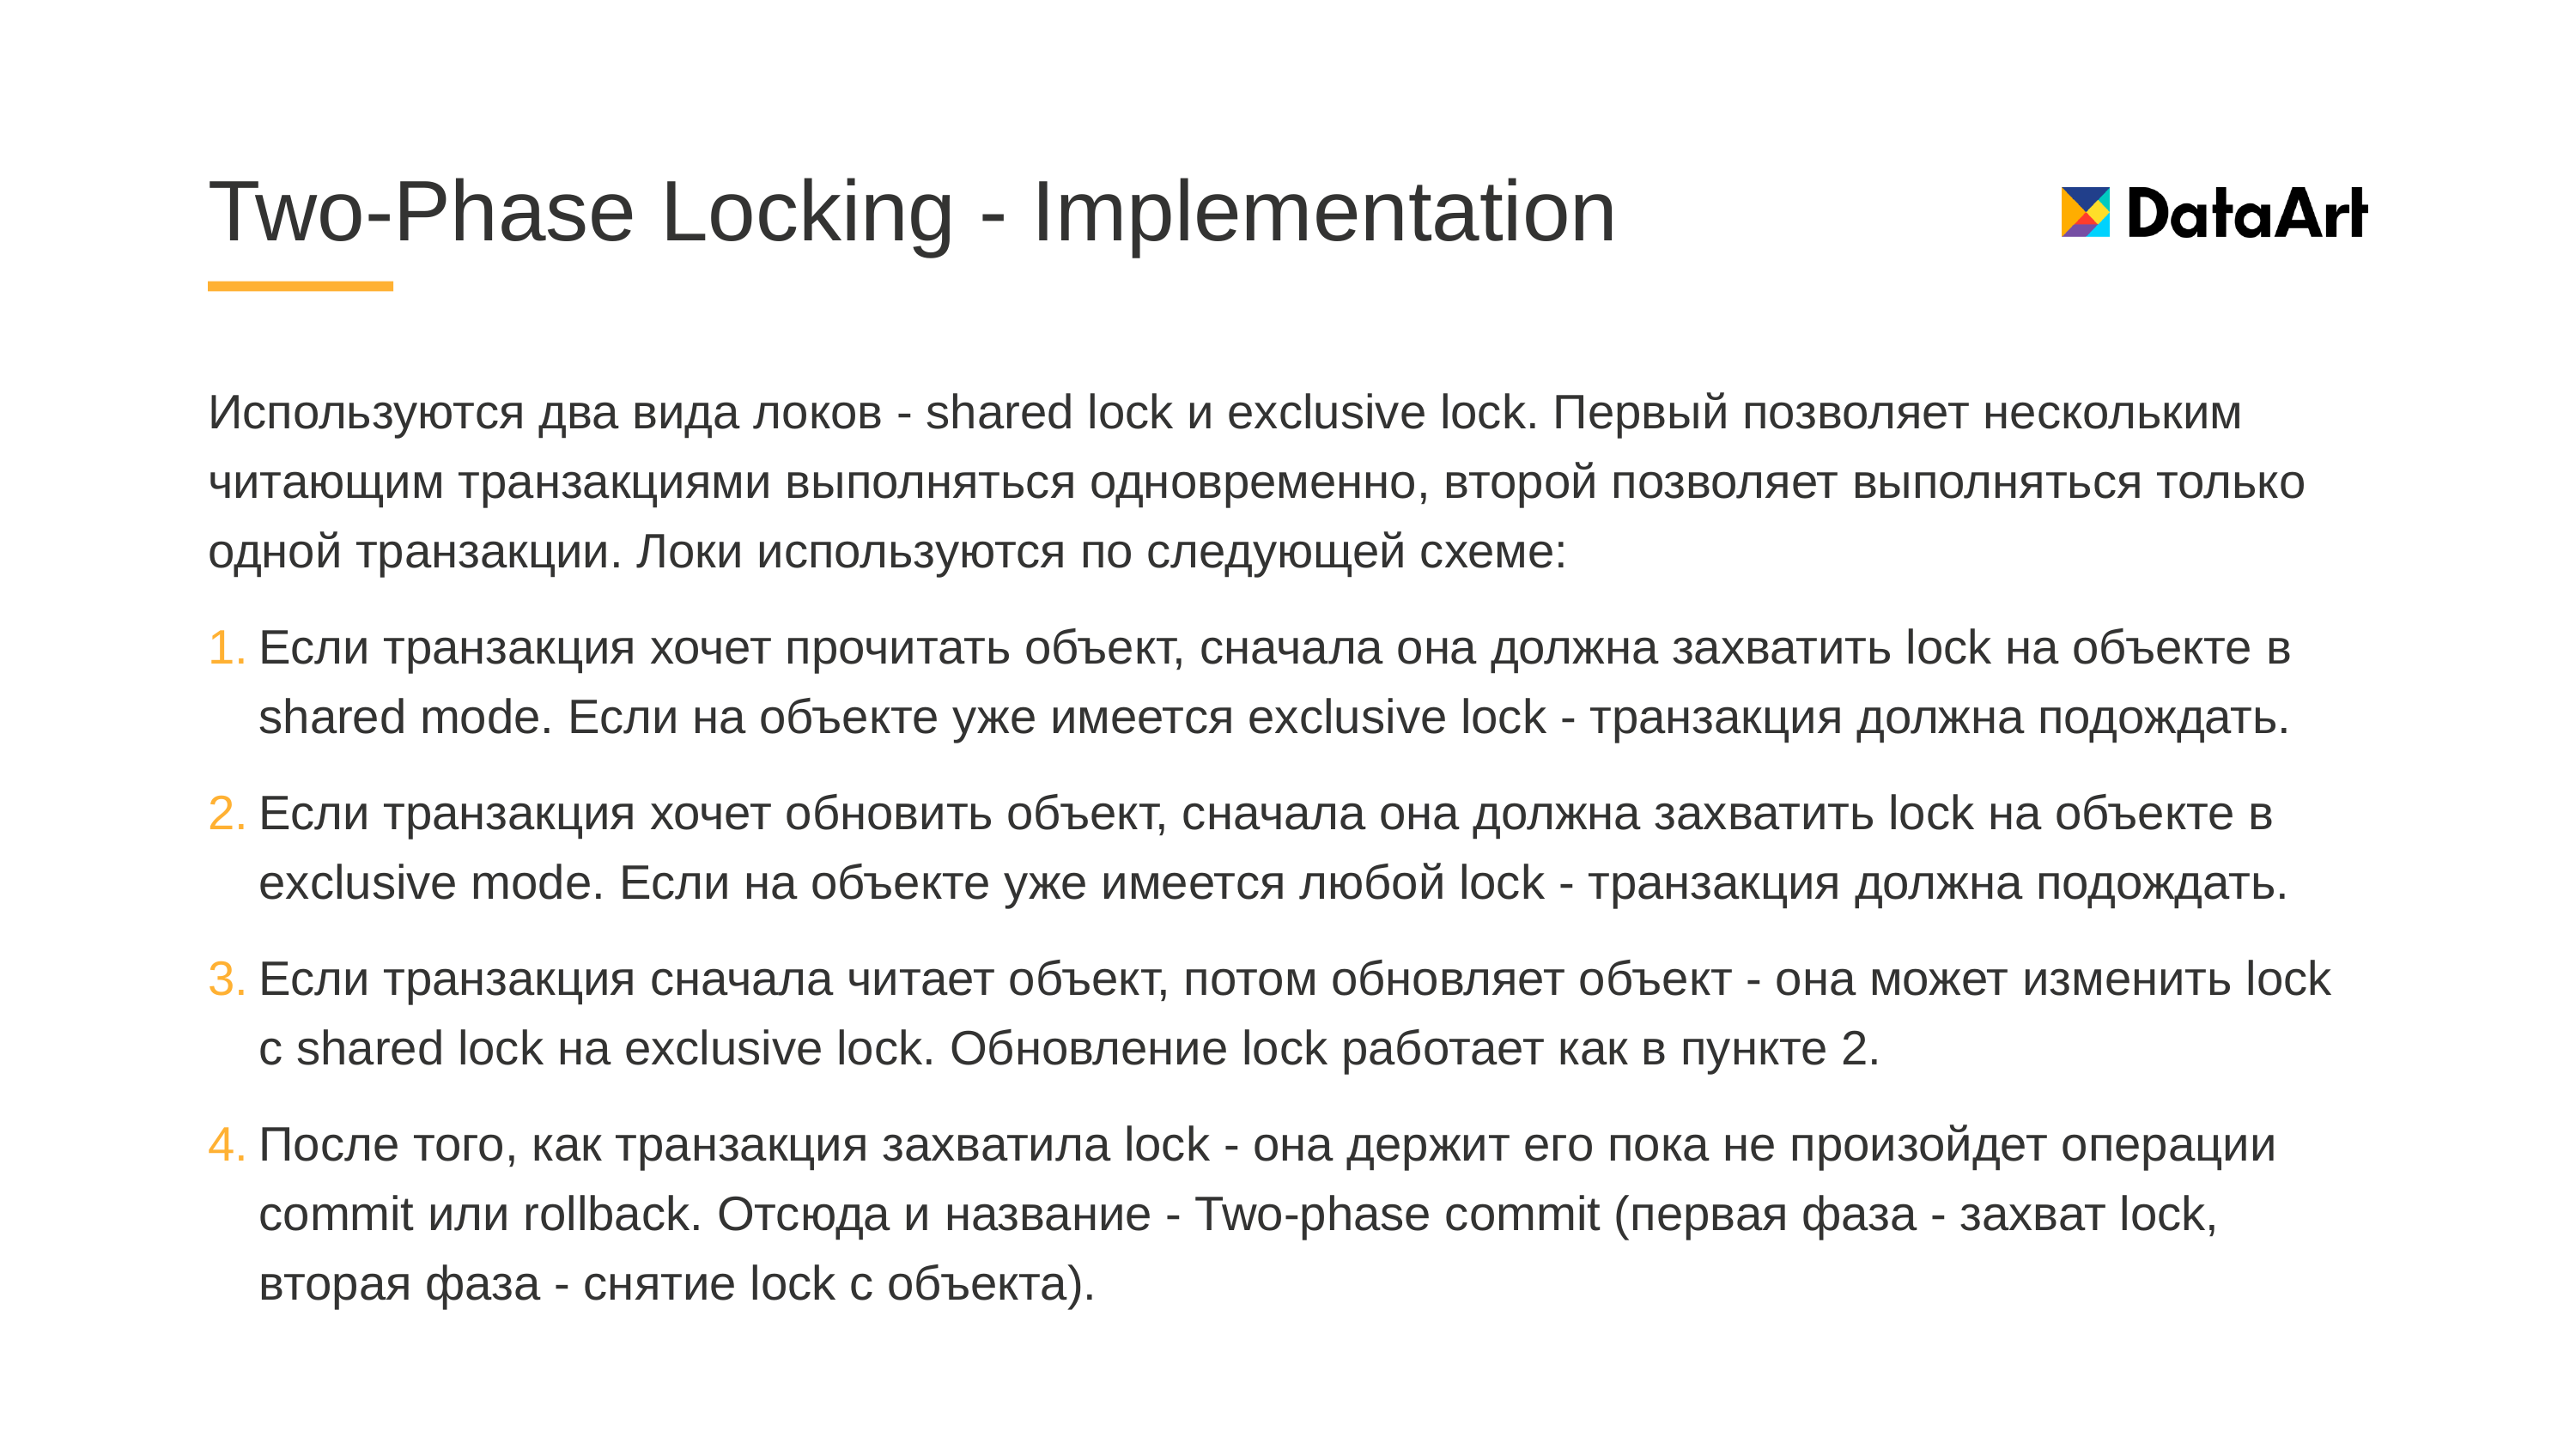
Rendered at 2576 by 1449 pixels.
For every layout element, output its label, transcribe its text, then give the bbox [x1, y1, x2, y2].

picture [2062, 187, 2368, 238]
list Используются два вида локов - shared lock и exclusive lock. Первый позволяет нескольким читающим транзакциями выполняться одновременно, второй позволяет выполняться только одной транзакции. Локи используются по следующей схеме: Если транзакция хочет прочитать объект, сначала она должна захватить lock на объекте в shared mode. Если на объекте уже имеется exclusive lock - транзакция должна подождать. Если транзакция хочет обновить объект, сначала она должна захватить lock на объекте в exclusive mode. Если на объекте уже имеется любой lock - транзакция должна подождать. Если транзакция сначала читает объект, потом обновляет объект - она может изменить lock с shared lock на exclusive lock. Обновление lock работает как в пункте 2. После того, как транзакция захватила lock - она держит его пока не произойдет операции commit или rollback. Отсюда и название - Two-phase commit (первая фаза - захват lock, вторая фаза - снятие lock с объекта). [207, 367, 2369, 1273]
title Two-Phase Locking - Implementation [207, 161, 1877, 282]
